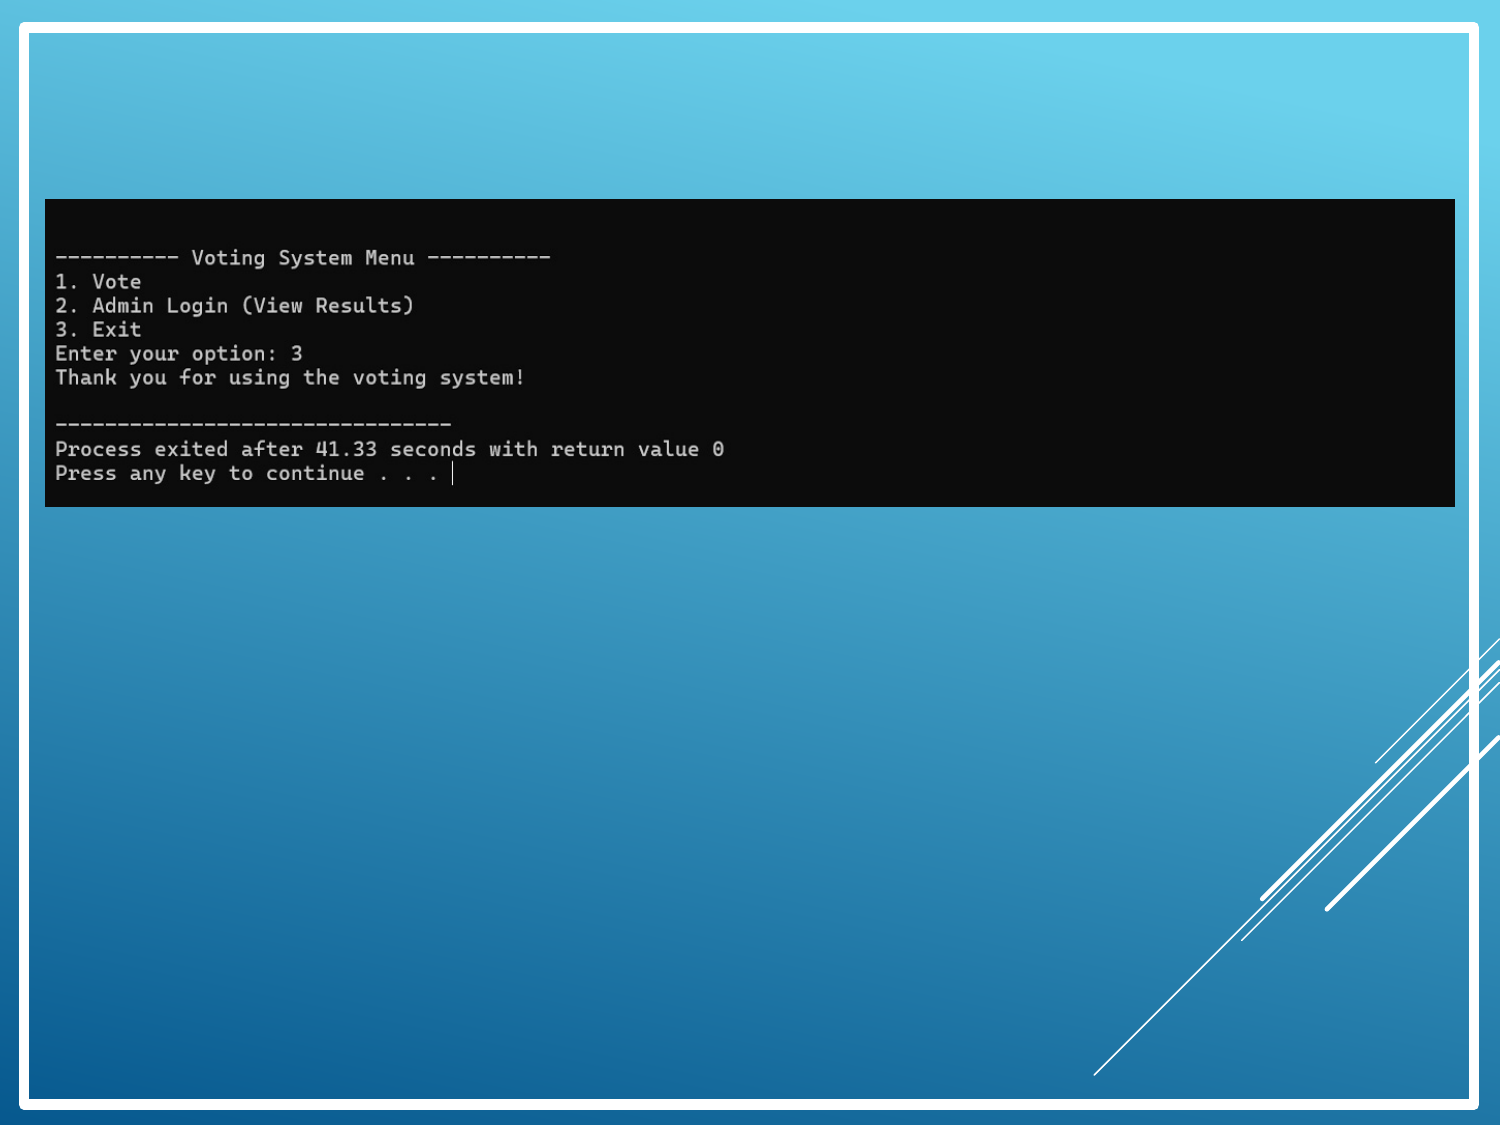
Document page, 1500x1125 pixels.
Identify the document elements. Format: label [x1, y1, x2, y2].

picture [44, 199, 1456, 507]
text_box [23, 26, 1475, 1106]
